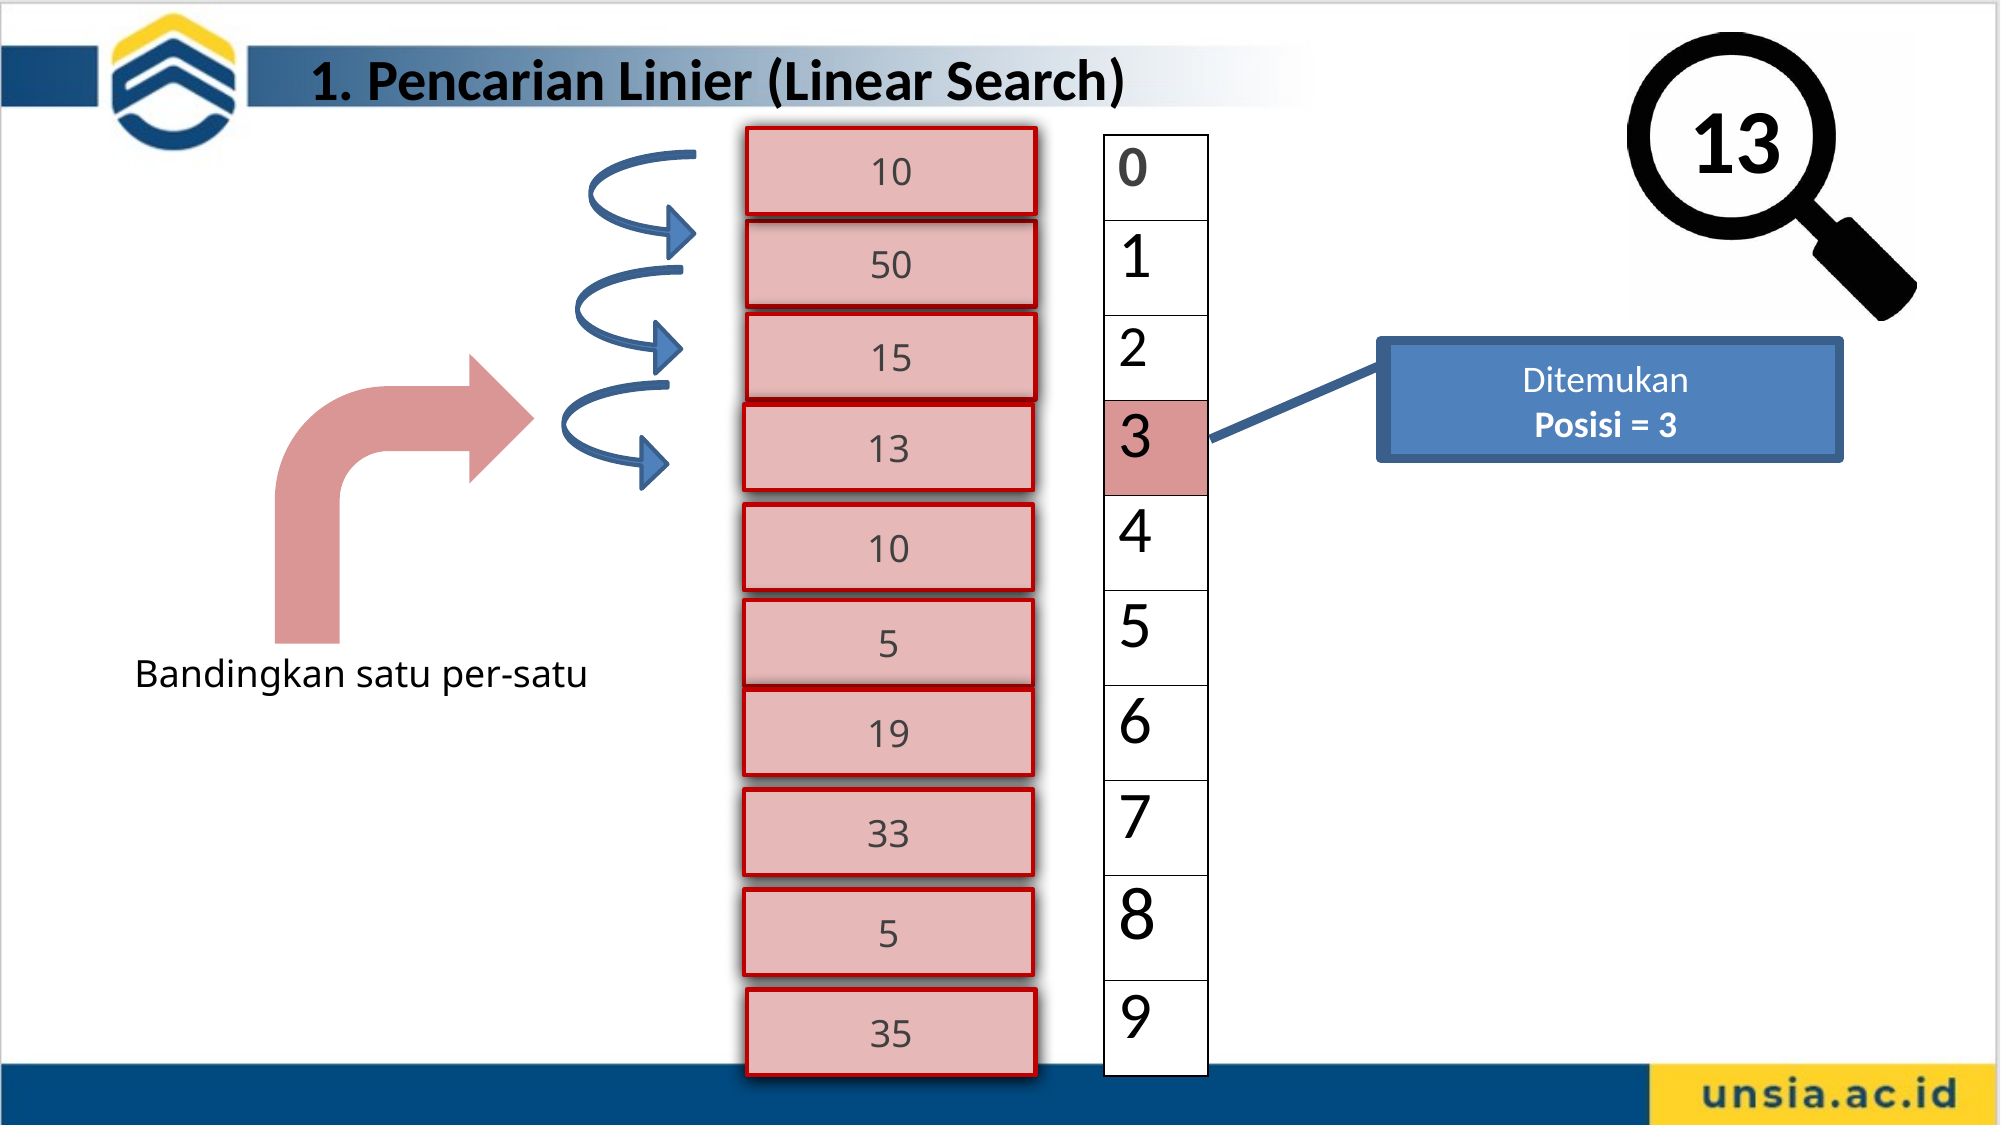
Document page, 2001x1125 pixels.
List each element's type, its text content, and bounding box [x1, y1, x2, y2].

table_cell 8 [1105, 876, 1207, 980]
text_box 13 [742, 402, 1035, 492]
table_cell 7 [1105, 781, 1207, 875]
text_box Ditemukan Posisi = 3 [1209, 339, 1841, 460]
text_box 5 [742, 598, 1035, 677]
table_cell 9 [1105, 981, 1207, 1075]
text_box 50 [745, 231, 1038, 301]
table_cell 4 [1105, 496, 1207, 590]
table_cell 6 [1105, 686, 1207, 780]
picture [0, 0, 2001, 1125]
text_box [272, 351, 537, 642]
text_box [575, 264, 684, 376]
text_box 33 [742, 787, 1035, 877]
text_box 1. Pencarian Linier (Linear Search) [294, 34, 1295, 120]
text_box 35 [745, 987, 1038, 1077]
table_cell 5 [1105, 591, 1207, 685]
table_cell 1 [1105, 221, 1207, 315]
text_box 5 [742, 887, 1035, 977]
text_box 10 [745, 126, 1038, 216]
text_box 19 [742, 687, 1035, 777]
table_cell 3 [1105, 401, 1207, 495]
text_box [561, 380, 670, 491]
text_box Bandingkan satu per-satu [119, 642, 604, 703]
text_box [588, 149, 697, 261]
table_cell 2 [1105, 316, 1207, 400]
text_box 10 [742, 502, 1035, 588]
table_header 0 [1105, 136, 1207, 220]
text_box 15 [745, 312, 1038, 393]
